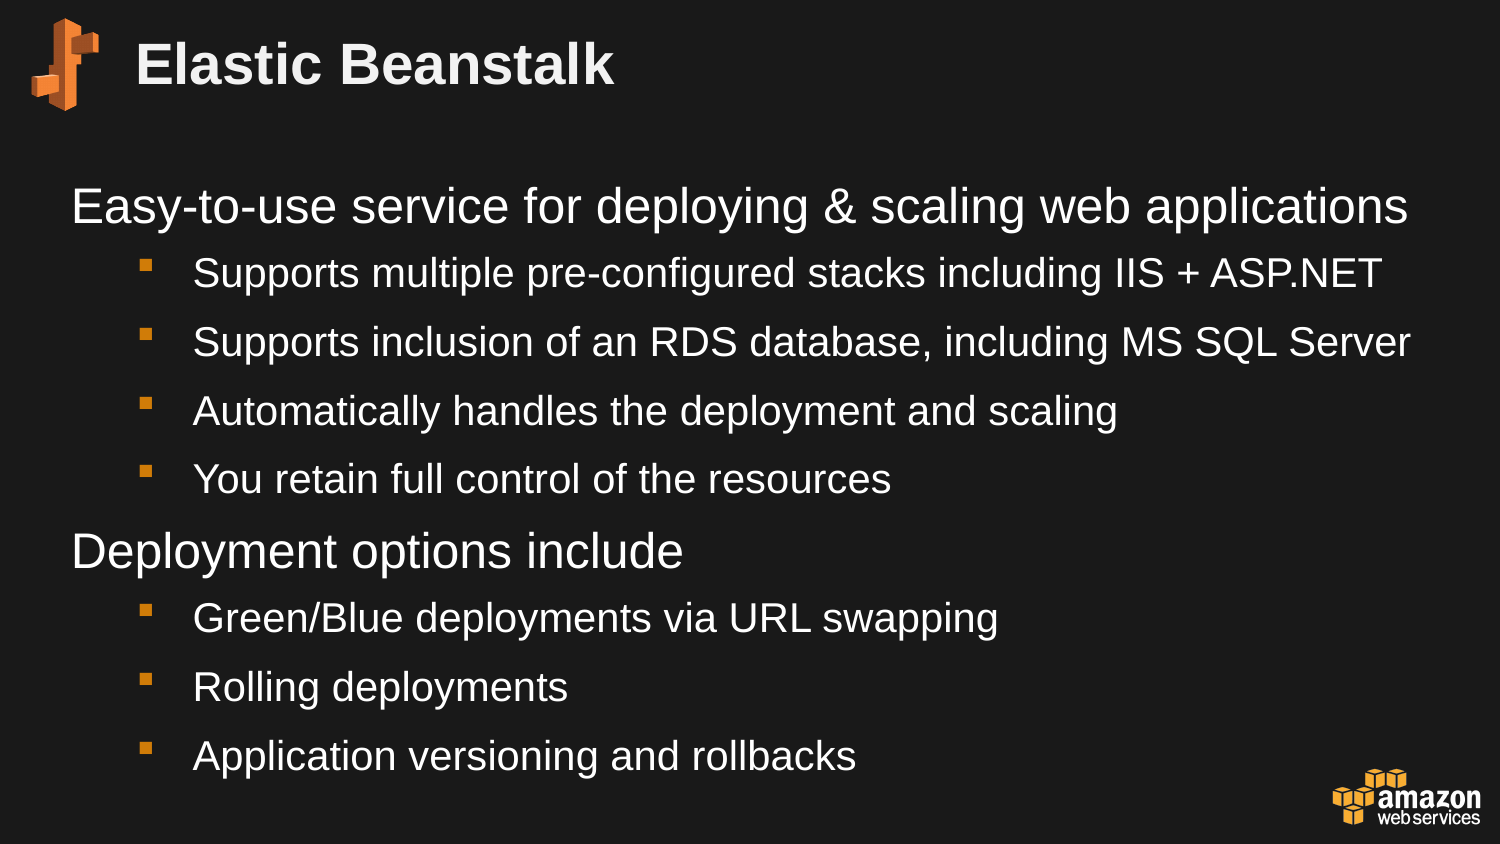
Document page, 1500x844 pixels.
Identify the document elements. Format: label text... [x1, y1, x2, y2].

list Easy-to-use service for deploying & scaling web applications Supports multiple pre-configured stacks including IIS + ASP.NET Supports inclusion of an RDS database, including MS SQL Server Automatically handles the deployment and scaling You retain full control of the resources Deployment options include Green/Blue deployments via URL swapping Rolling deployments Application versioning and rollbacks [55, 165, 1479, 805]
picture [31, 17, 100, 112]
picture [1331, 766, 1482, 827]
title Elastic Beanstalk [120, 18, 1387, 109]
